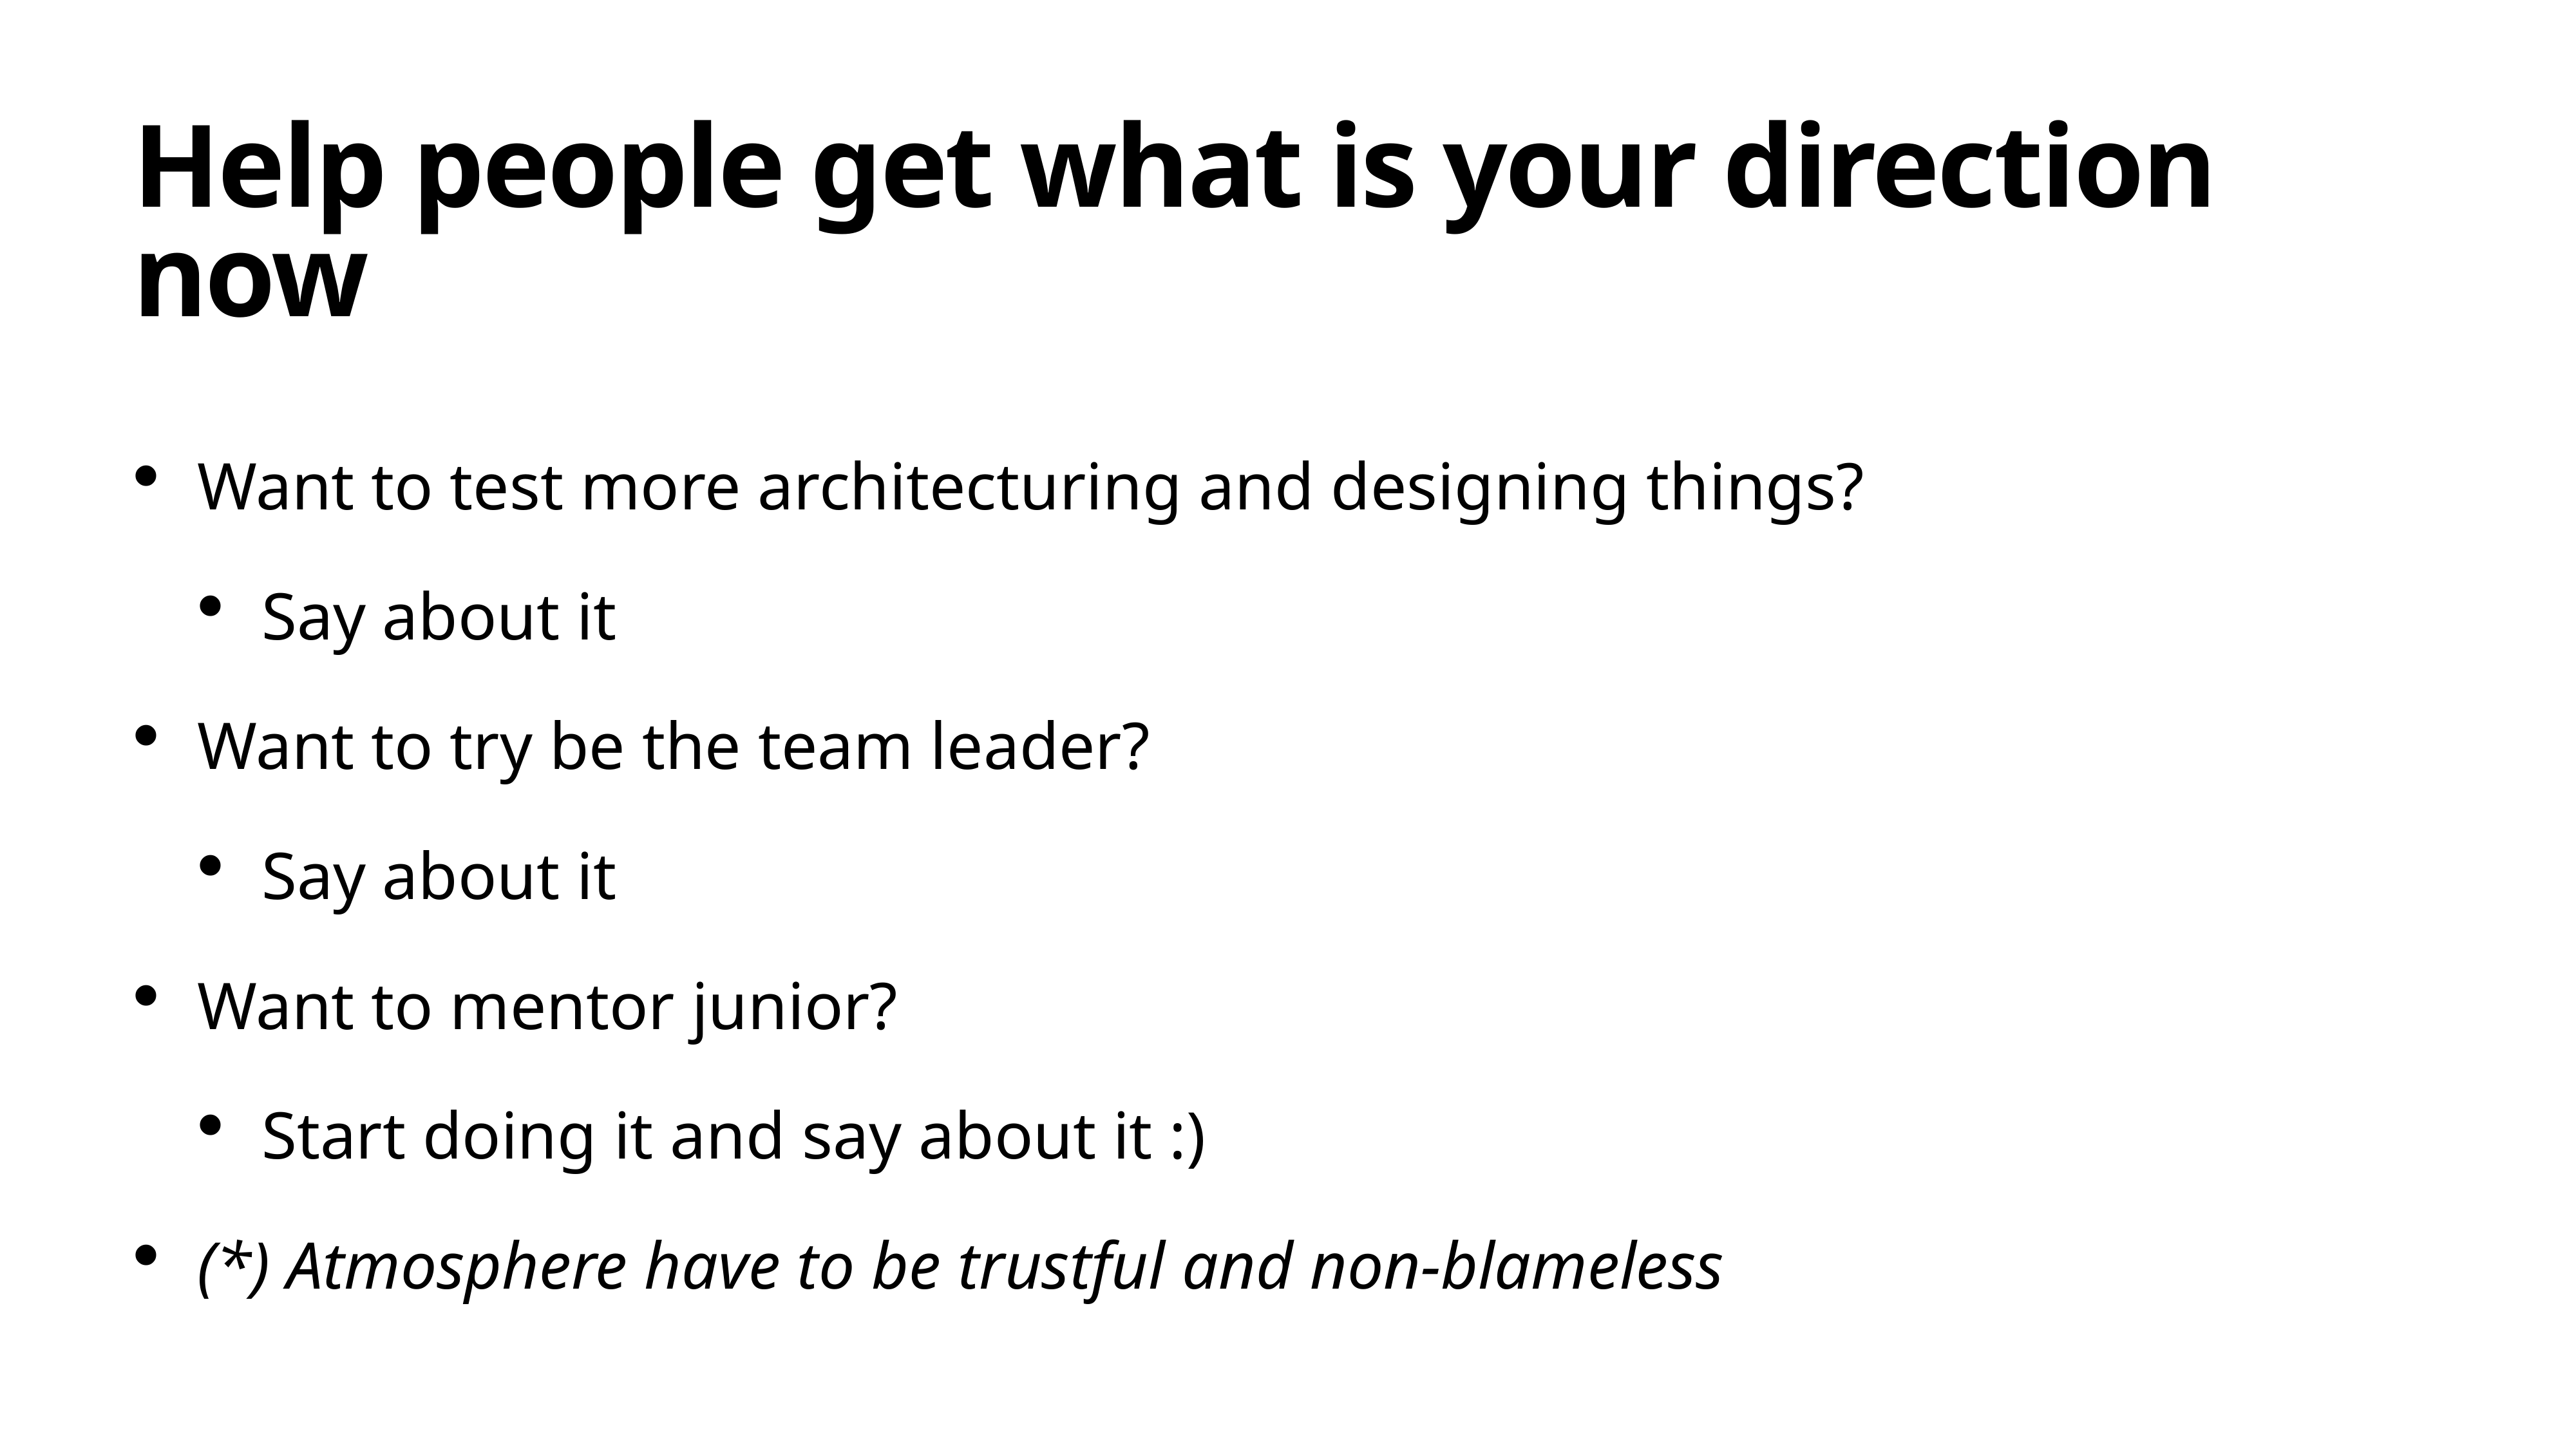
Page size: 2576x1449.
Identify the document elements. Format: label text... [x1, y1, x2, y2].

list Want to test more architecturing and designing things? Say about it Want to try be the team leader? Say about it Want to mentor junior? Start doing it and say about it :) (*) Atmosphere have to be trustful and non-blameless [127, 448, 2449, 1321]
title Help people get what is your direction now [127, 113, 2449, 266]
